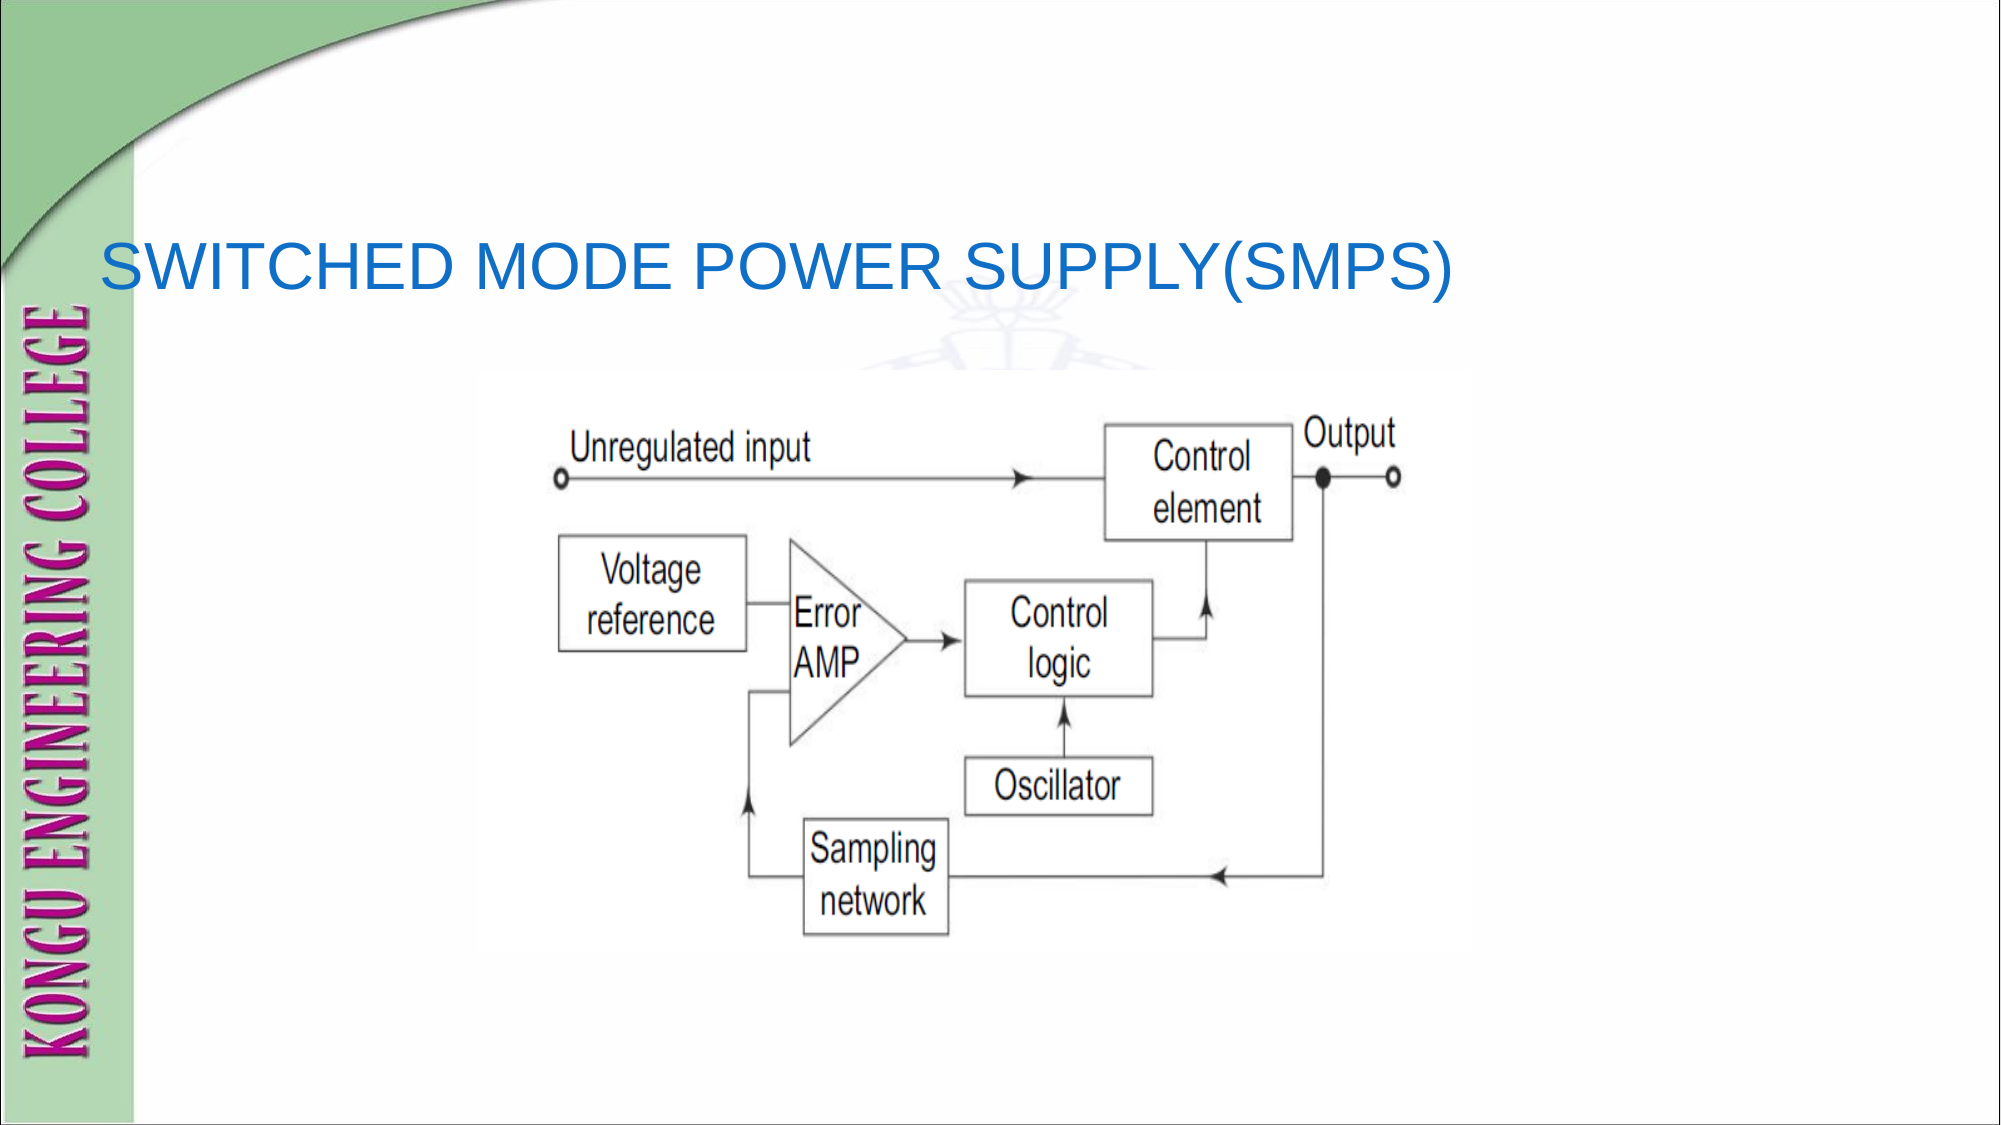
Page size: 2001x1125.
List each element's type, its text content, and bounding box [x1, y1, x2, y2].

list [478, 370, 1471, 953]
title SWITCHED MODE POWER SUPPLY(SMPS) [99, 115, 1900, 304]
picture [0, 0, 2001, 1125]
